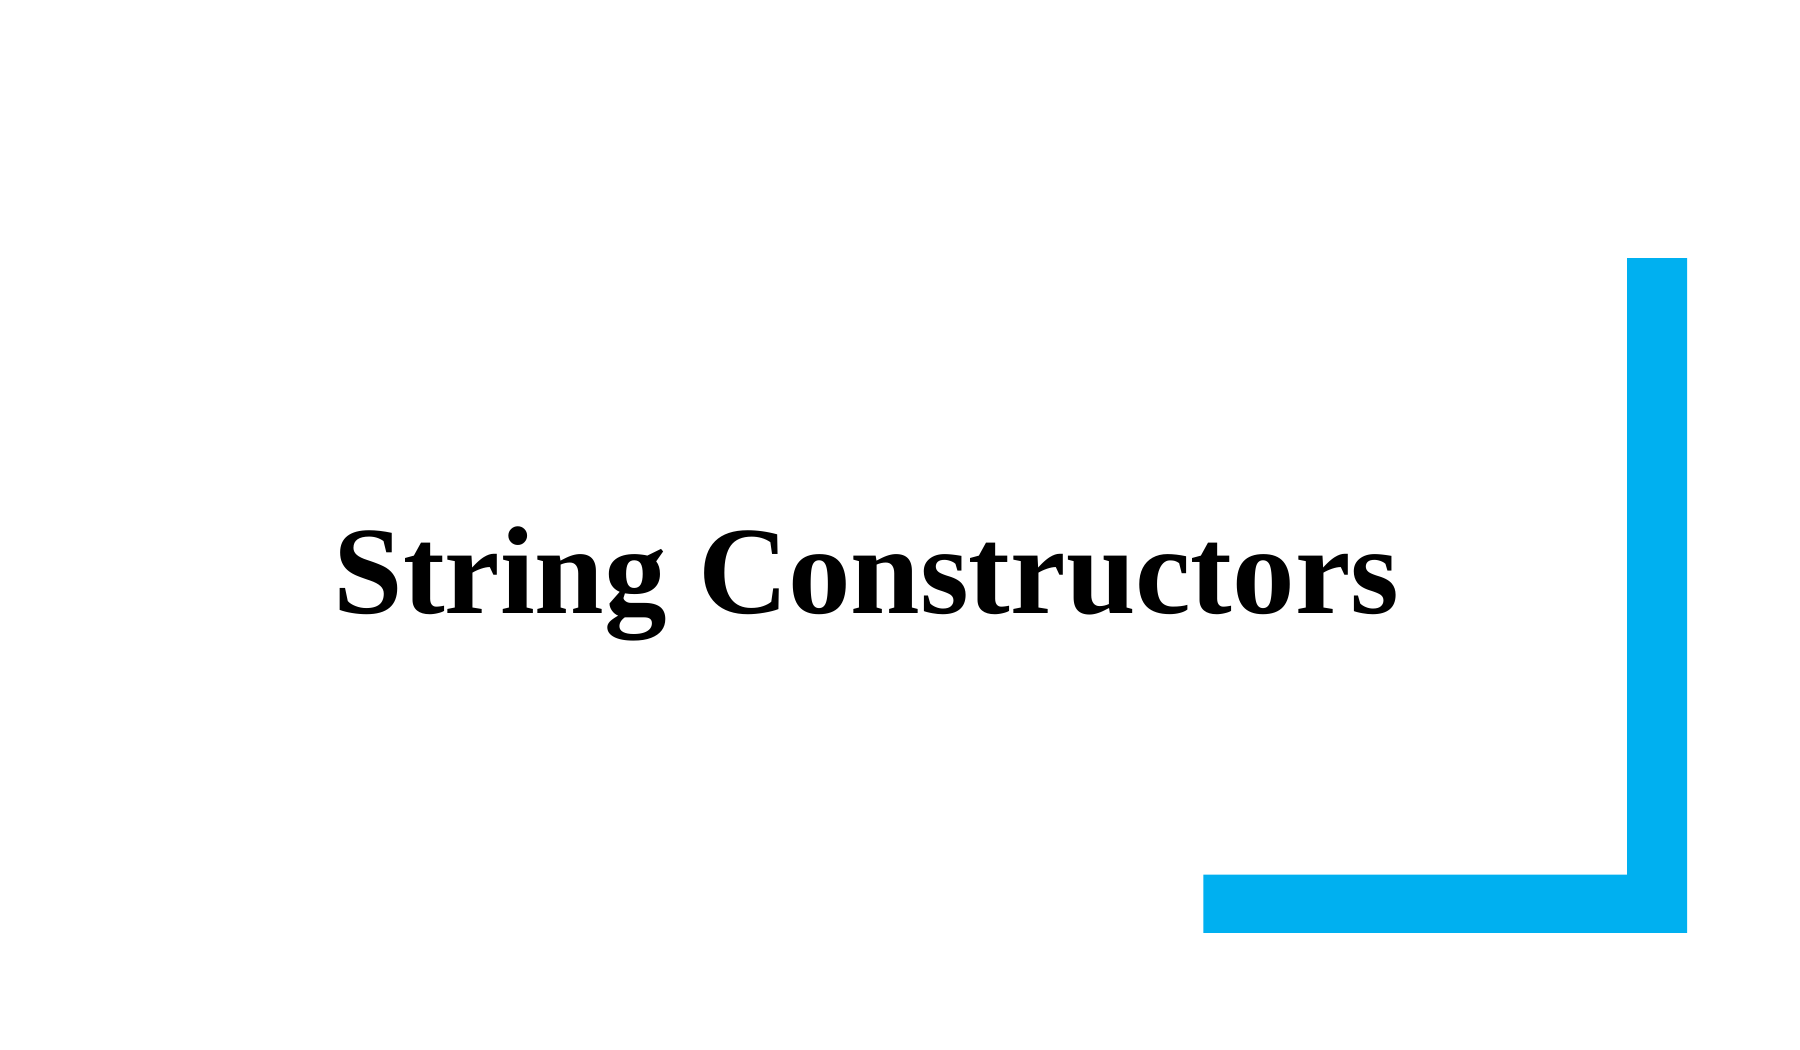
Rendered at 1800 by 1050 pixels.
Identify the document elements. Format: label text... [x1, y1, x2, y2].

title String Constructors [287, 431, 1578, 648]
